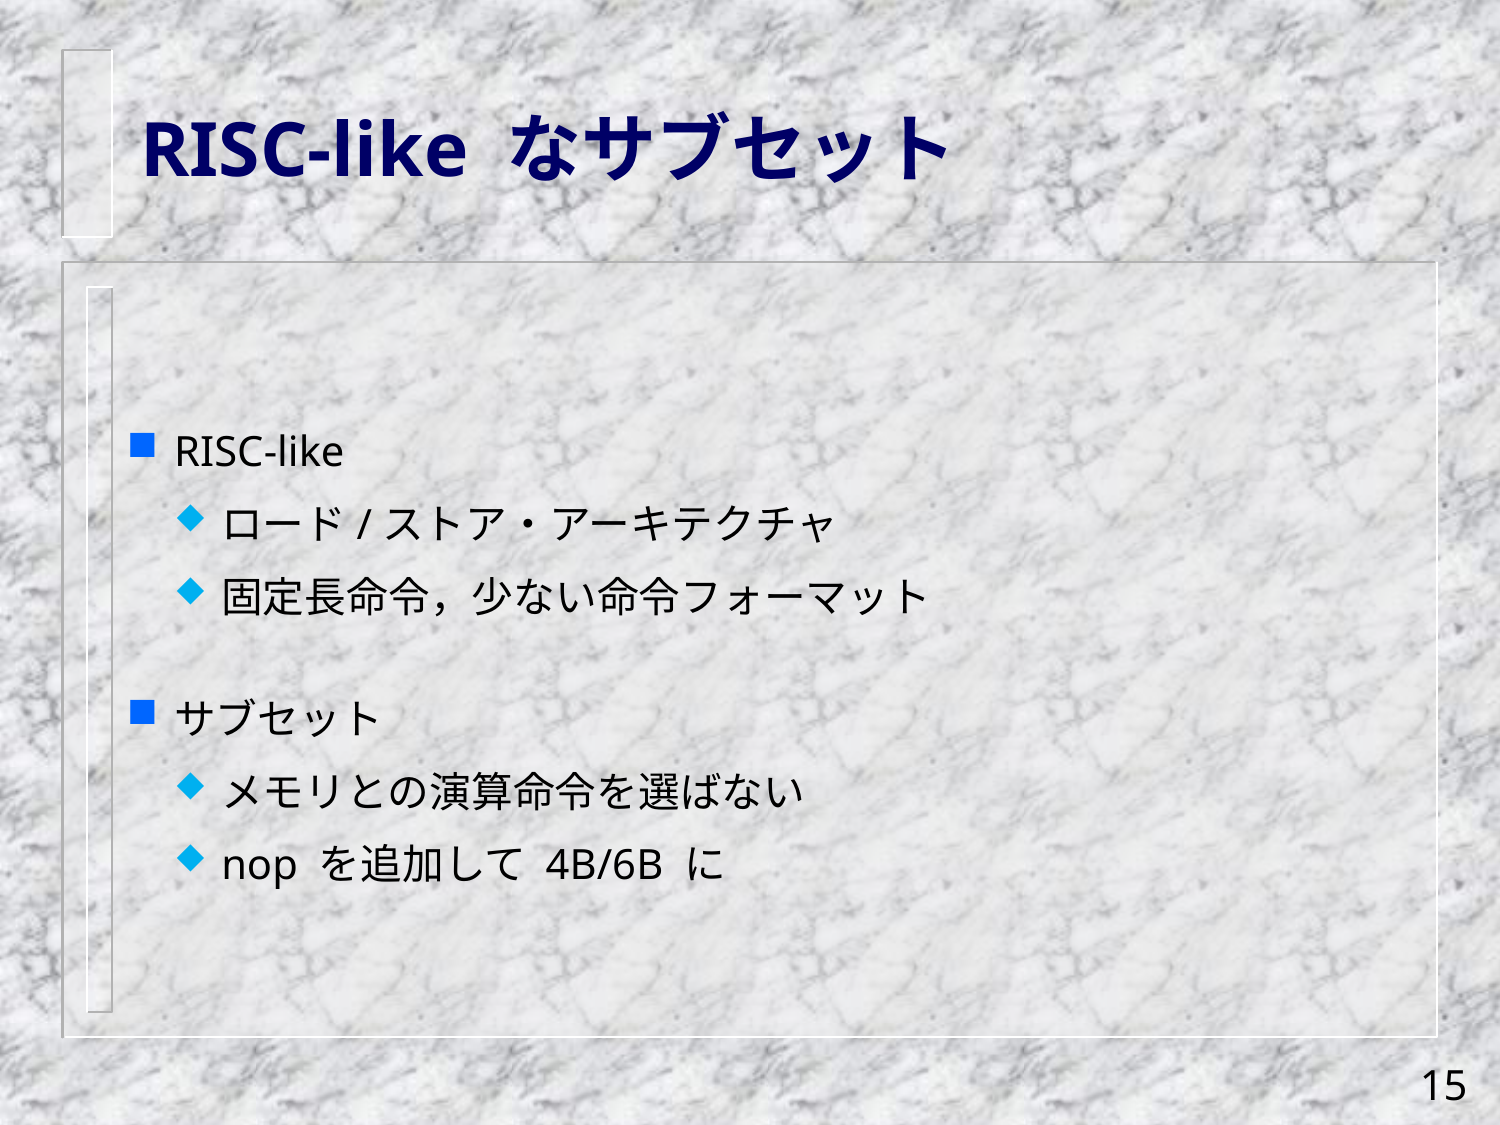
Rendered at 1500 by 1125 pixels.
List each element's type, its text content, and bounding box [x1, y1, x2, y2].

title RISC-like なサブセット [124, 56, 1413, 238]
picture [0, 0, 1500, 1125]
list RISC-like ロード/ストア・アーキテクチャ 固定長命令，少ない命令フォーマット サブセット メモリとの演算命令を選ばない nop を追加して 4B/6B に [111, 265, 1434, 1038]
slide_number 15 [1399, 1049, 1488, 1125]
